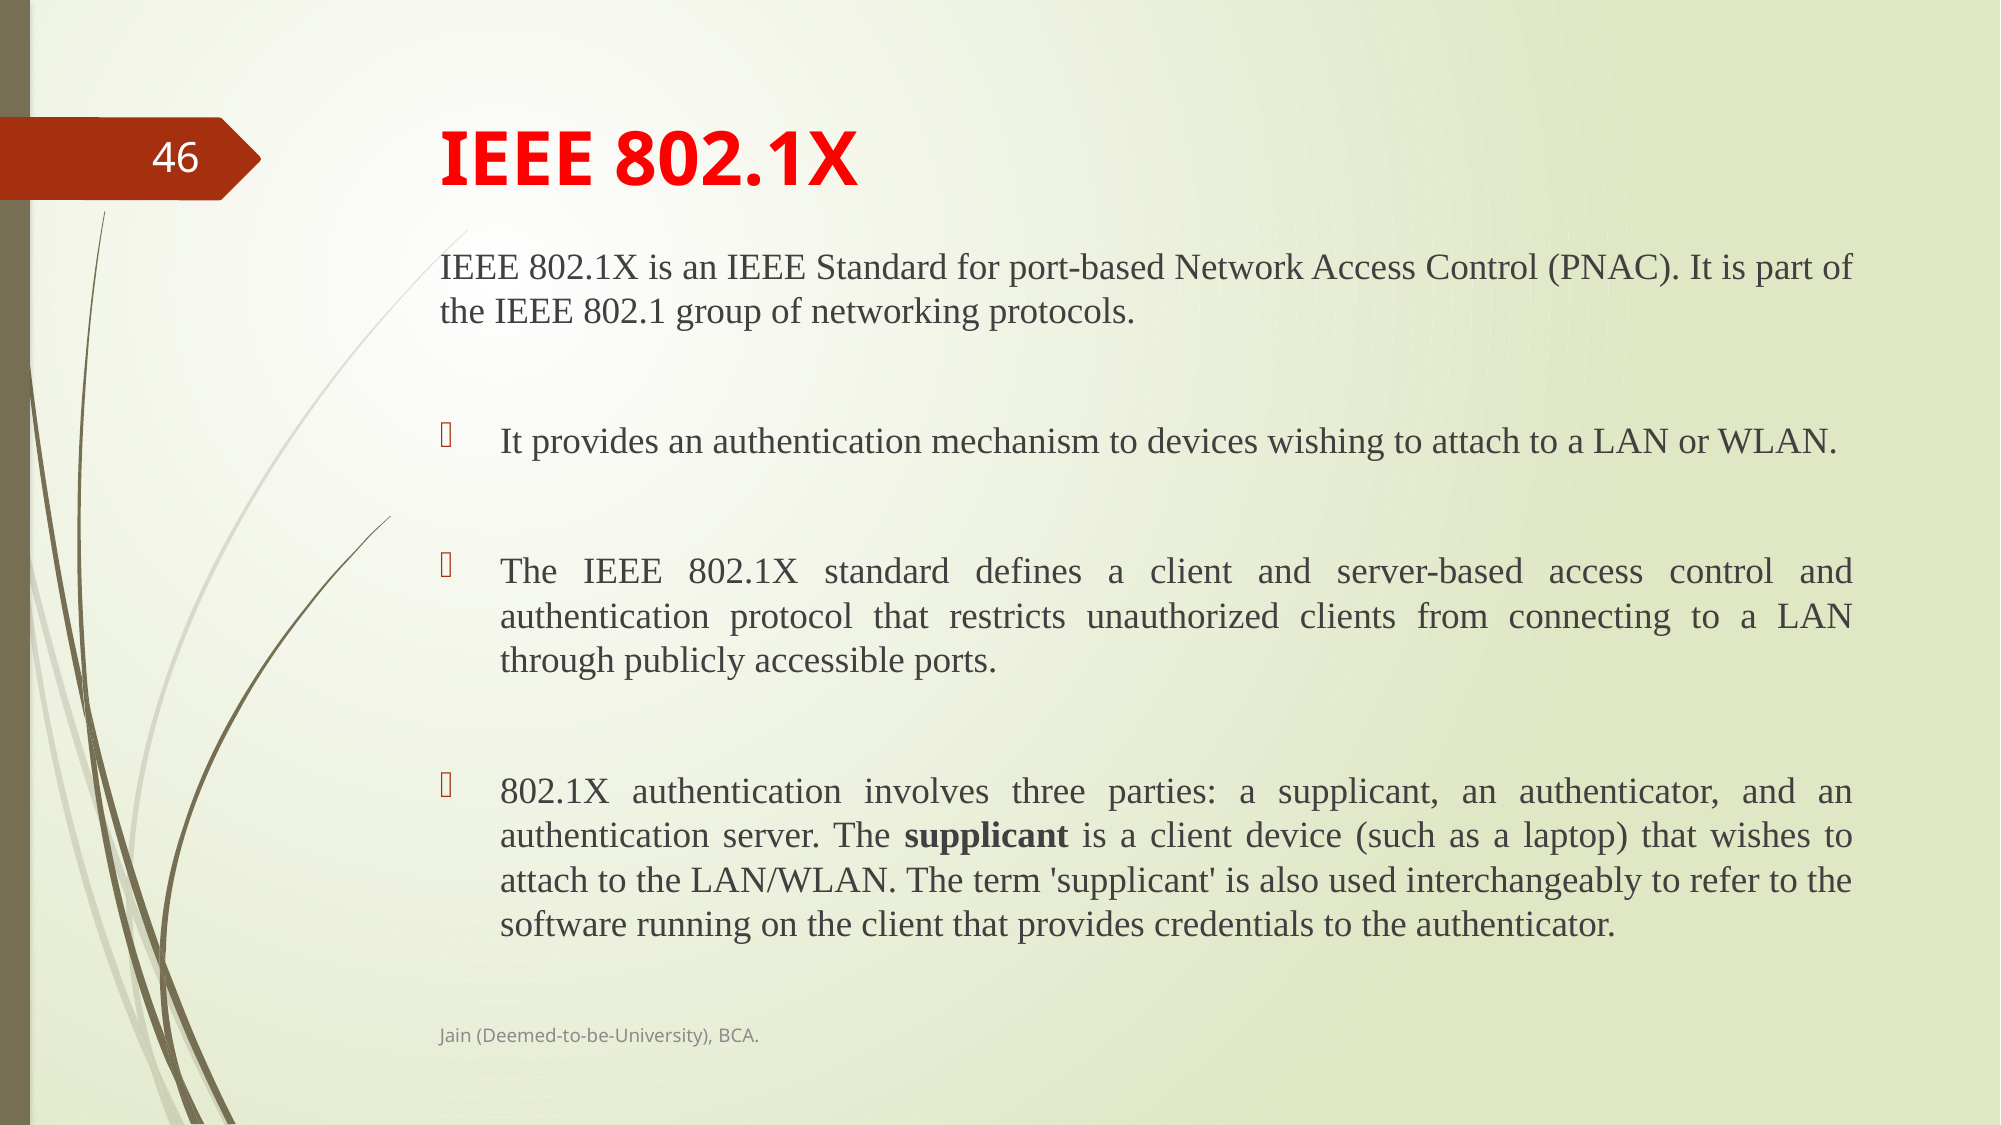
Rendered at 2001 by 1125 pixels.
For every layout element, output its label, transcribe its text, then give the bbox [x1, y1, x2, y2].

title IEEE 802.1X [425, 102, 1888, 313]
slide_number 46 [87, 129, 216, 190]
list IEEE 802.1X is an IEEE Standard for port-based Network Access Control (PNAC). It is part of the IEEE 802.1 group of networking protocols. It provides an authentication mechanism to devices wishing to attach to a LAN or WLAN. The IEEE 802.1X standard defines a client and server-based access control and authentication protocol that restricts unauthorized clients from connecting to a LAN through publicly accessible ports. 802.1X authentication involves three parties: a supplicant, an authenticator, and an authentication server. The supplicant is a client device (such as a laptop) that wishes to attach to the LAN/WLAN. The term 'supplicant' is also used interchangeably to refer to the software running on the client that provides credentials to the authenticator. [424, 234, 1870, 997]
footer Jain (Deemed-to-be-University), BCA. [424, 1006, 1675, 1067]
